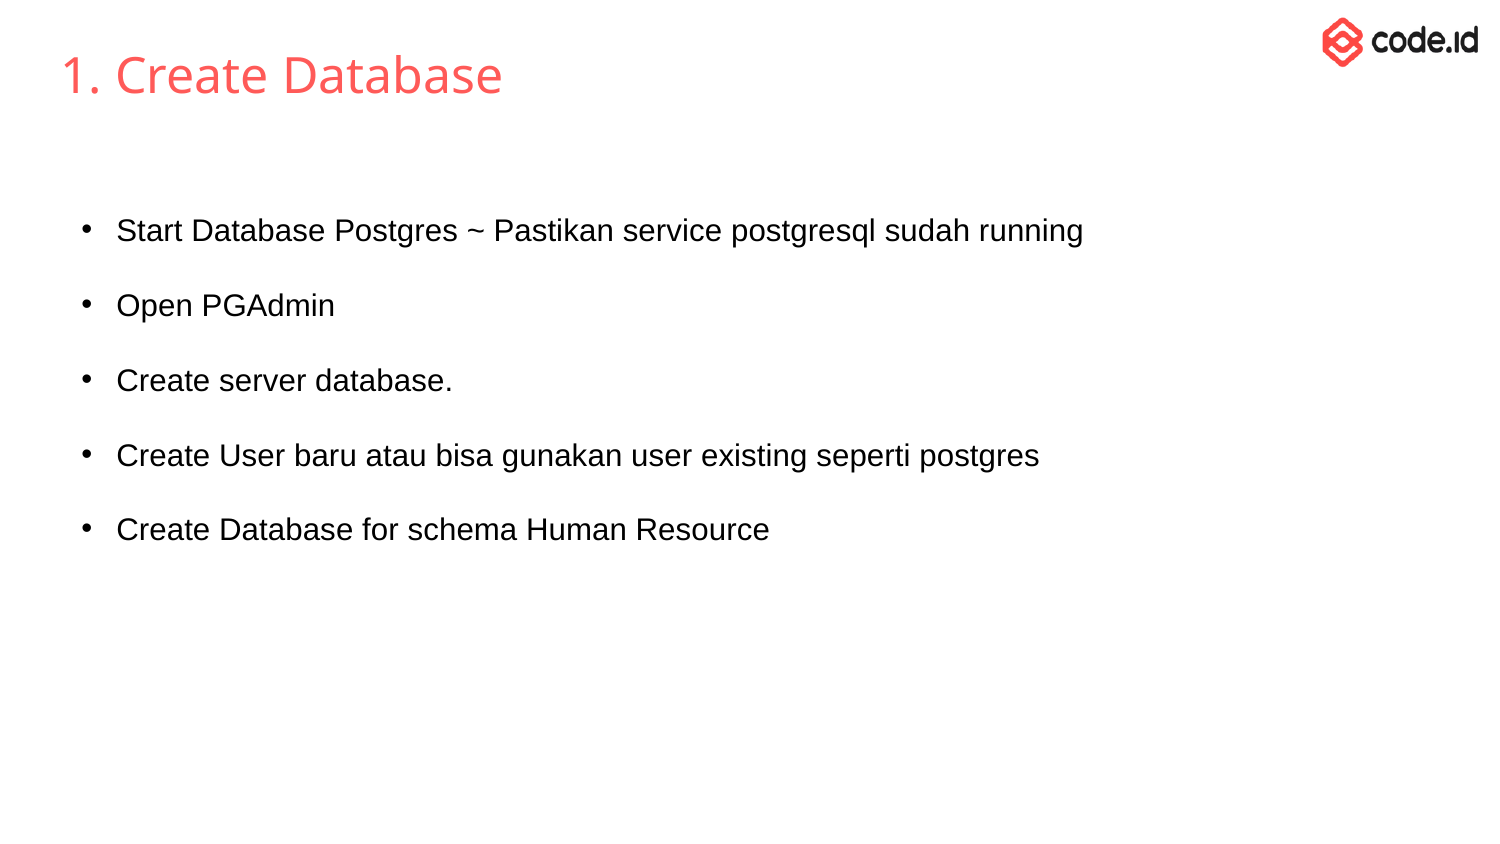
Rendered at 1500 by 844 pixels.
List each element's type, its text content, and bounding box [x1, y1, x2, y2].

title 1. Create Database [45, 16, 1301, 119]
picture [1300, 7, 1500, 76]
text_box Start Database Postgres ~ Pastikan service postgresql sudah running Open PGAdmin Create server database. Create User baru atau bisa gunakan user existing seperti postgres Create Database for schema Human Resource [66, 165, 1274, 630]
